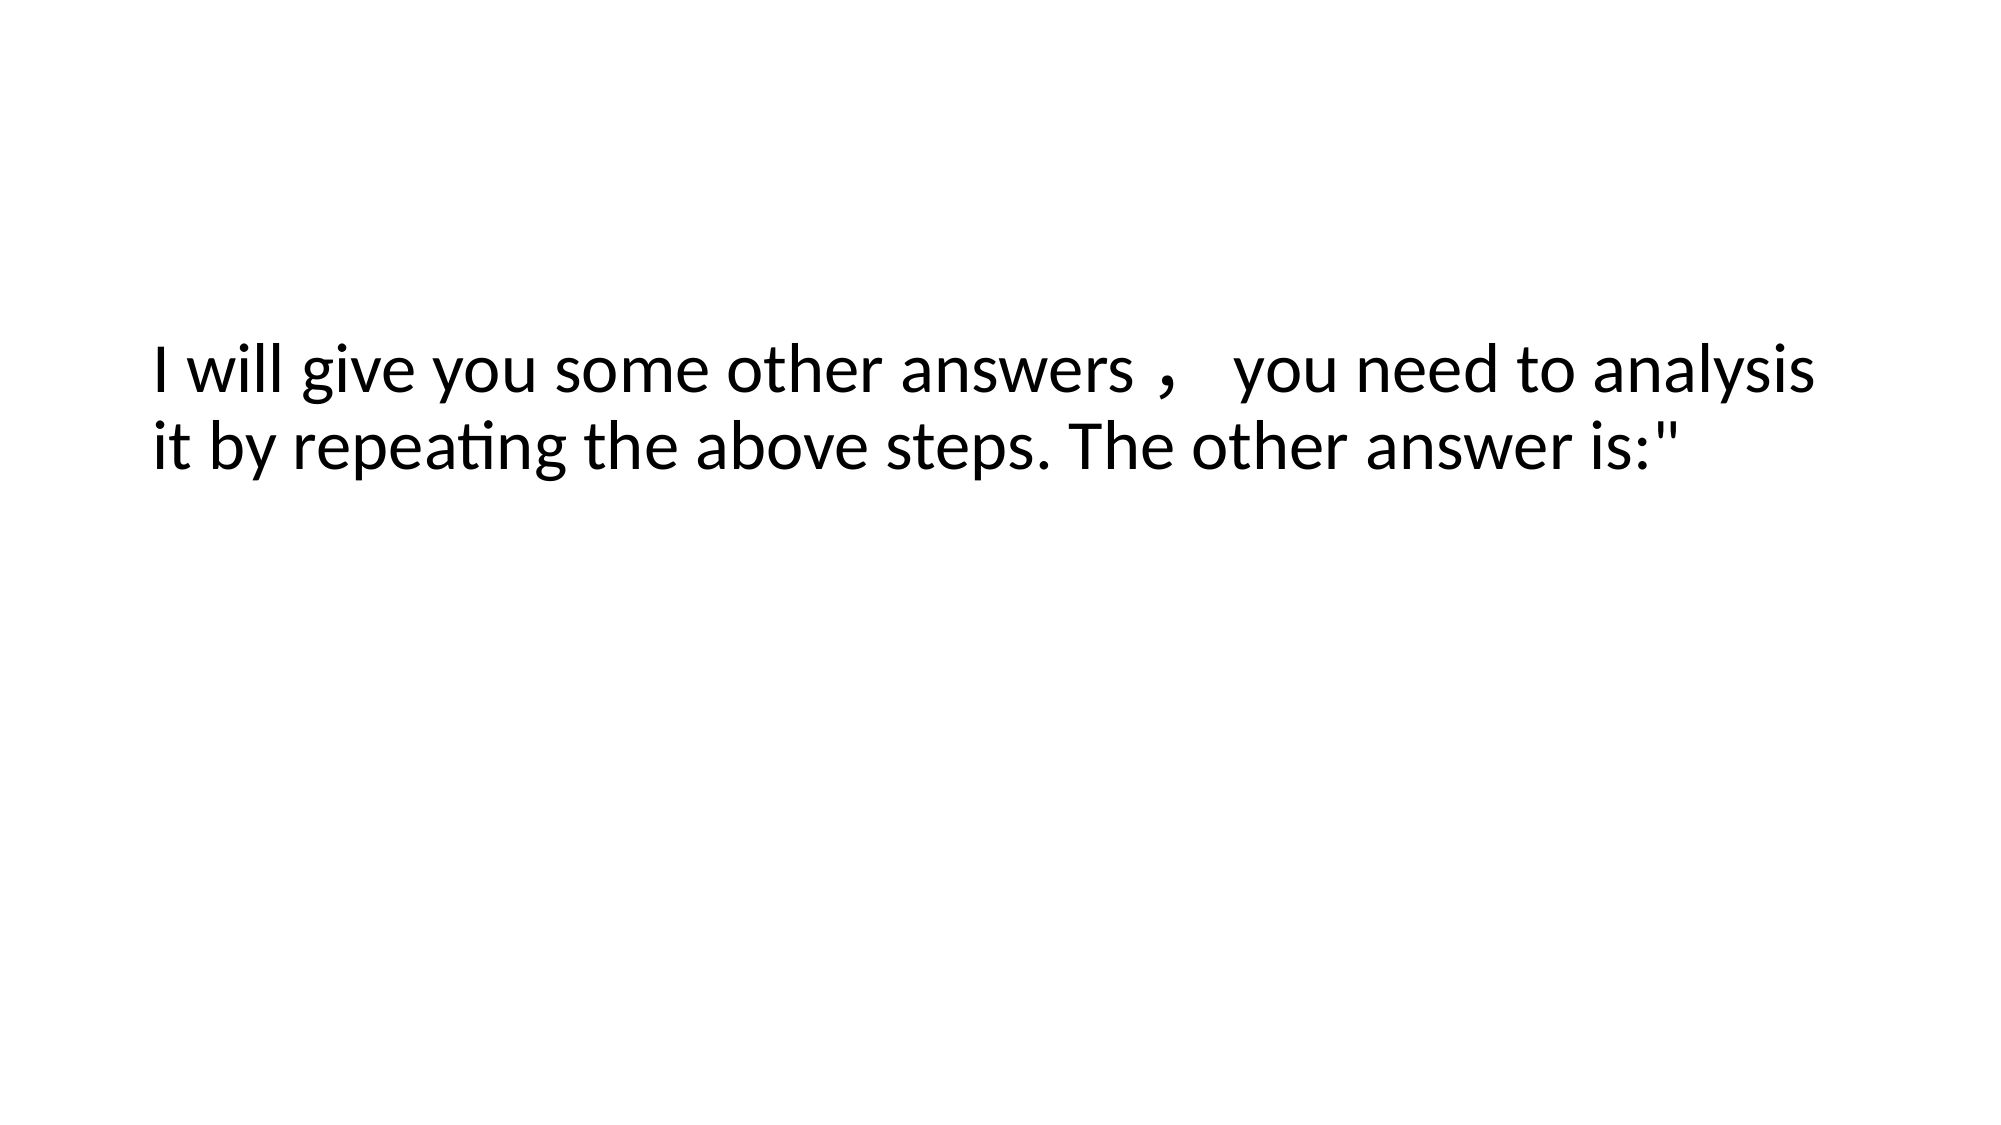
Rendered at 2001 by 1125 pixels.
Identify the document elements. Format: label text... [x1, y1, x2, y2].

title I will give you some other answers，you need to analysis it by repeating the above steps. The other answer is:" [137, 299, 1863, 517]
